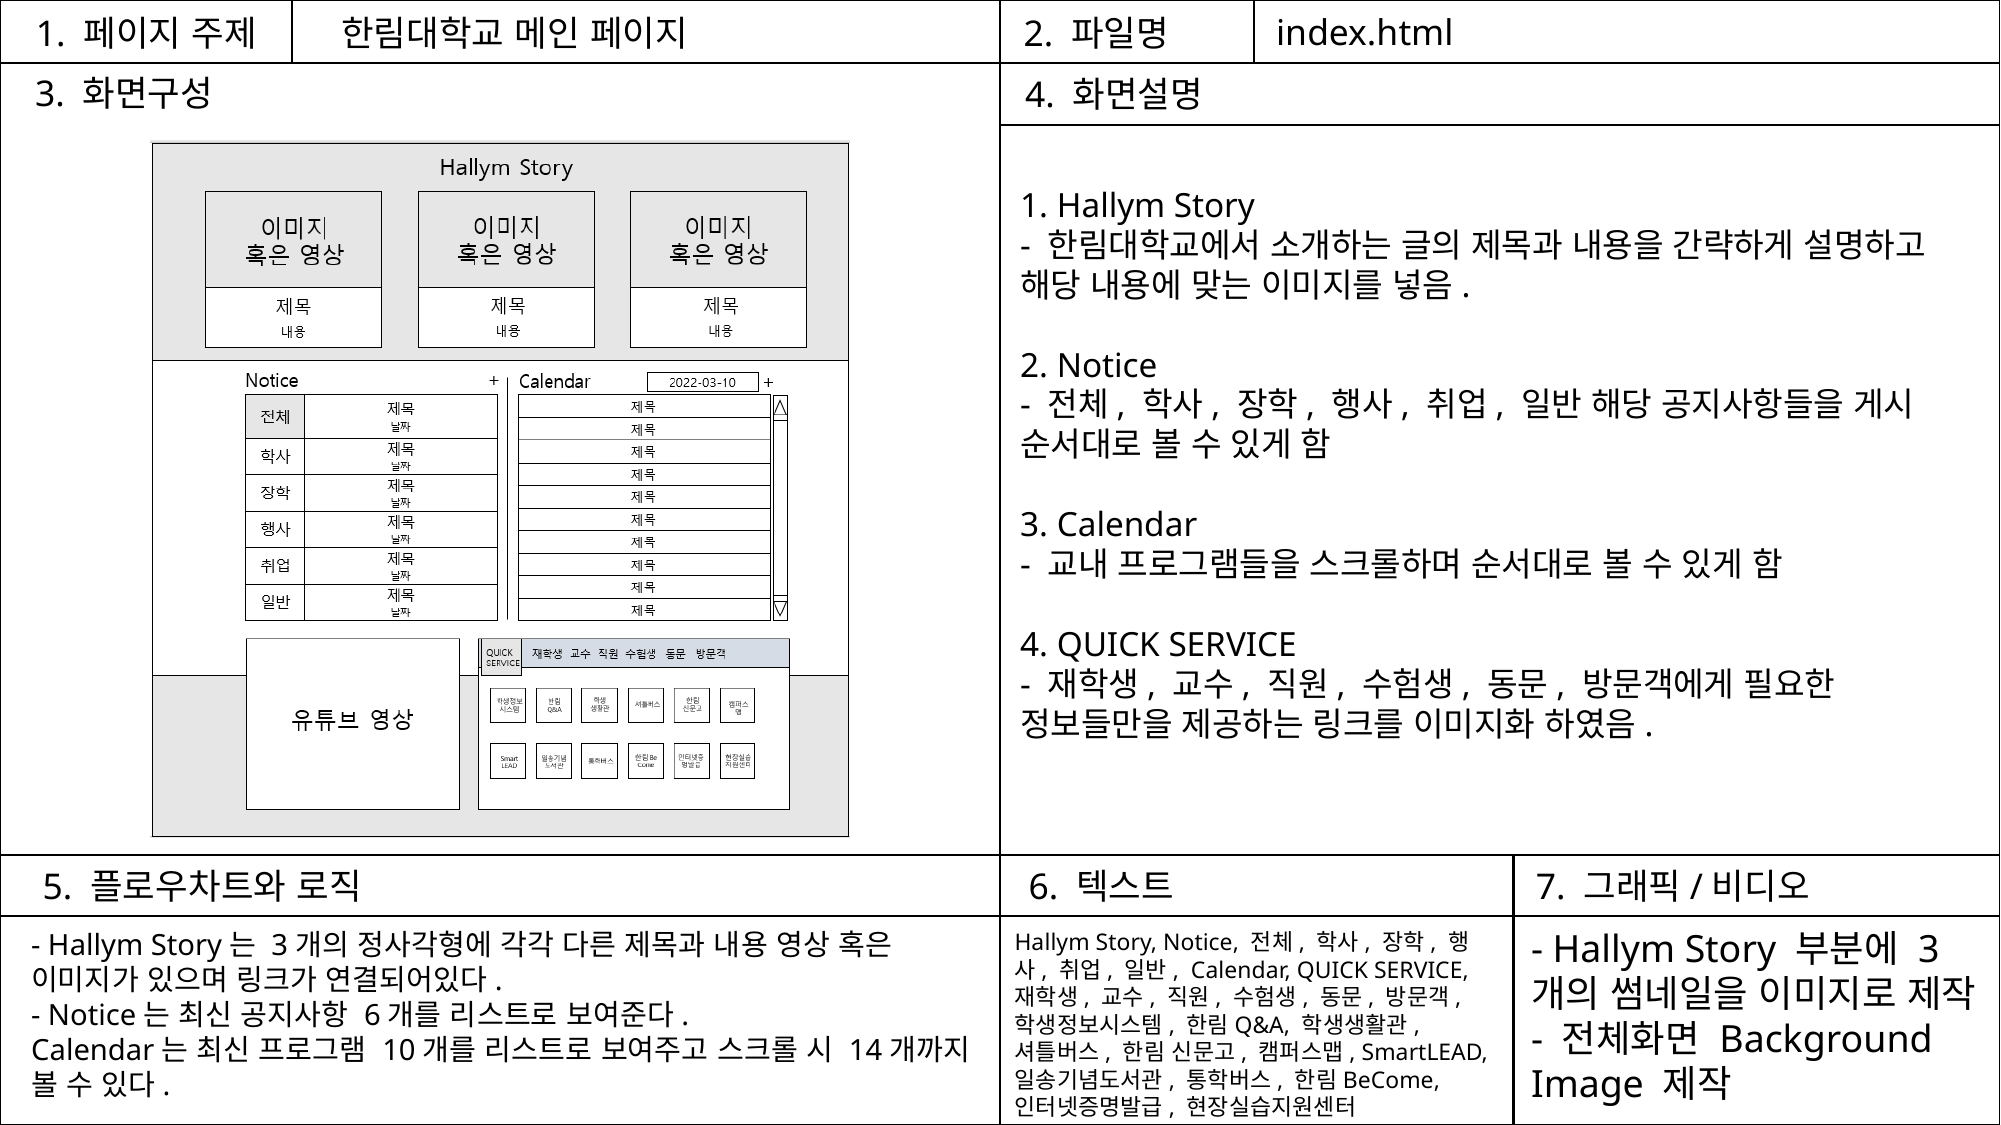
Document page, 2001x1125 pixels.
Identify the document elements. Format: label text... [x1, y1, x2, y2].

text_box 7. 그래픽/비디오 [1514, 857, 1832, 915]
text_box [999, 854, 1515, 1125]
text_box [0, 64, 2000, 854]
text_box index.html [1236, 2, 1494, 60]
text_box 1. Hallym Story - 한림대학교에서 소개하는 글의 제목과 내용을 간략하게 설명하고 해당 내용에 맞는 이미지를 넣음. 2. Notice - 전체, 학사, 장학, 행사, 취업, 일반 해당 공지사항들을 게시 순서대로 볼 수 있게 함 3. Calendar - 교내 프로그램들을 스크롤하며 순서대로 볼 수 있게 함 4. QUICK SERVICE - 재학생, 교수, 직원, 수험생, 동문, 방문객에게 필요한 정보들만을 제공하는 링크를 이미지화 하였음. [1005, 131, 2000, 751]
text_box [1255, 0, 2000, 62]
text_box - Hallym Story 부분에 3개의 썸네일을 이미지로 제작 - 전체화면 Background Image 제작 [1516, 917, 2000, 1113]
text_box 4. 화면설명 [999, 65, 1229, 123]
text_box [0, 0, 293, 64]
text_box [293, 0, 999, 64]
text_box [1515, 854, 2000, 917]
text_box [999, 62, 2000, 126]
text_box [0, 854, 999, 917]
text_box 3. 화면구성 [0, 64, 249, 122]
text_box 5. 플로우차트와 로직 [1, 856, 404, 915]
picture [150, 140, 850, 838]
text_box Hallym Story, Notice, 전체, 학사, 장학, 행사, 취업, 일반, Calendar, QUICK SERVICE, 재학생, 교수, 직원, 수험생, 동문, 방문객, 학생정보시스템, 한림Q&A, 학생생활관, 셔틀버스, 한림 신문고, 캠퍼스맵, SmartLEAD, 일송기념도서관, 통학버스, 한림BeCome, 인터넷증명발급, 현장실습지원센터 [999, 920, 1514, 1125]
text_box 1. 페이지 주제 [1, 3, 287, 61]
text_box 2. 파일명 [980, 3, 1213, 61]
text_box [0, 917, 999, 1125]
text_box - Hallym Story는 3개의 정사각형에 각각 다른 제목과 내용 영상 혹은 이미지가 있으며 링크가 연결되어있다. - Notice는 최신 공지사항 6개를 리스트로 보여준다. Calendar는 최신 프로그램 10개를 리스트로 보여주고 스크롤 시 14개까지 볼 수 있다. [16, 919, 1000, 1109]
text_box 한림대학교 메인 페이지 [287, 3, 742, 62]
text_box 6. 텍스트 [1001, 856, 1202, 914]
text_box [999, 0, 1255, 62]
text_box [1515, 917, 2000, 1125]
